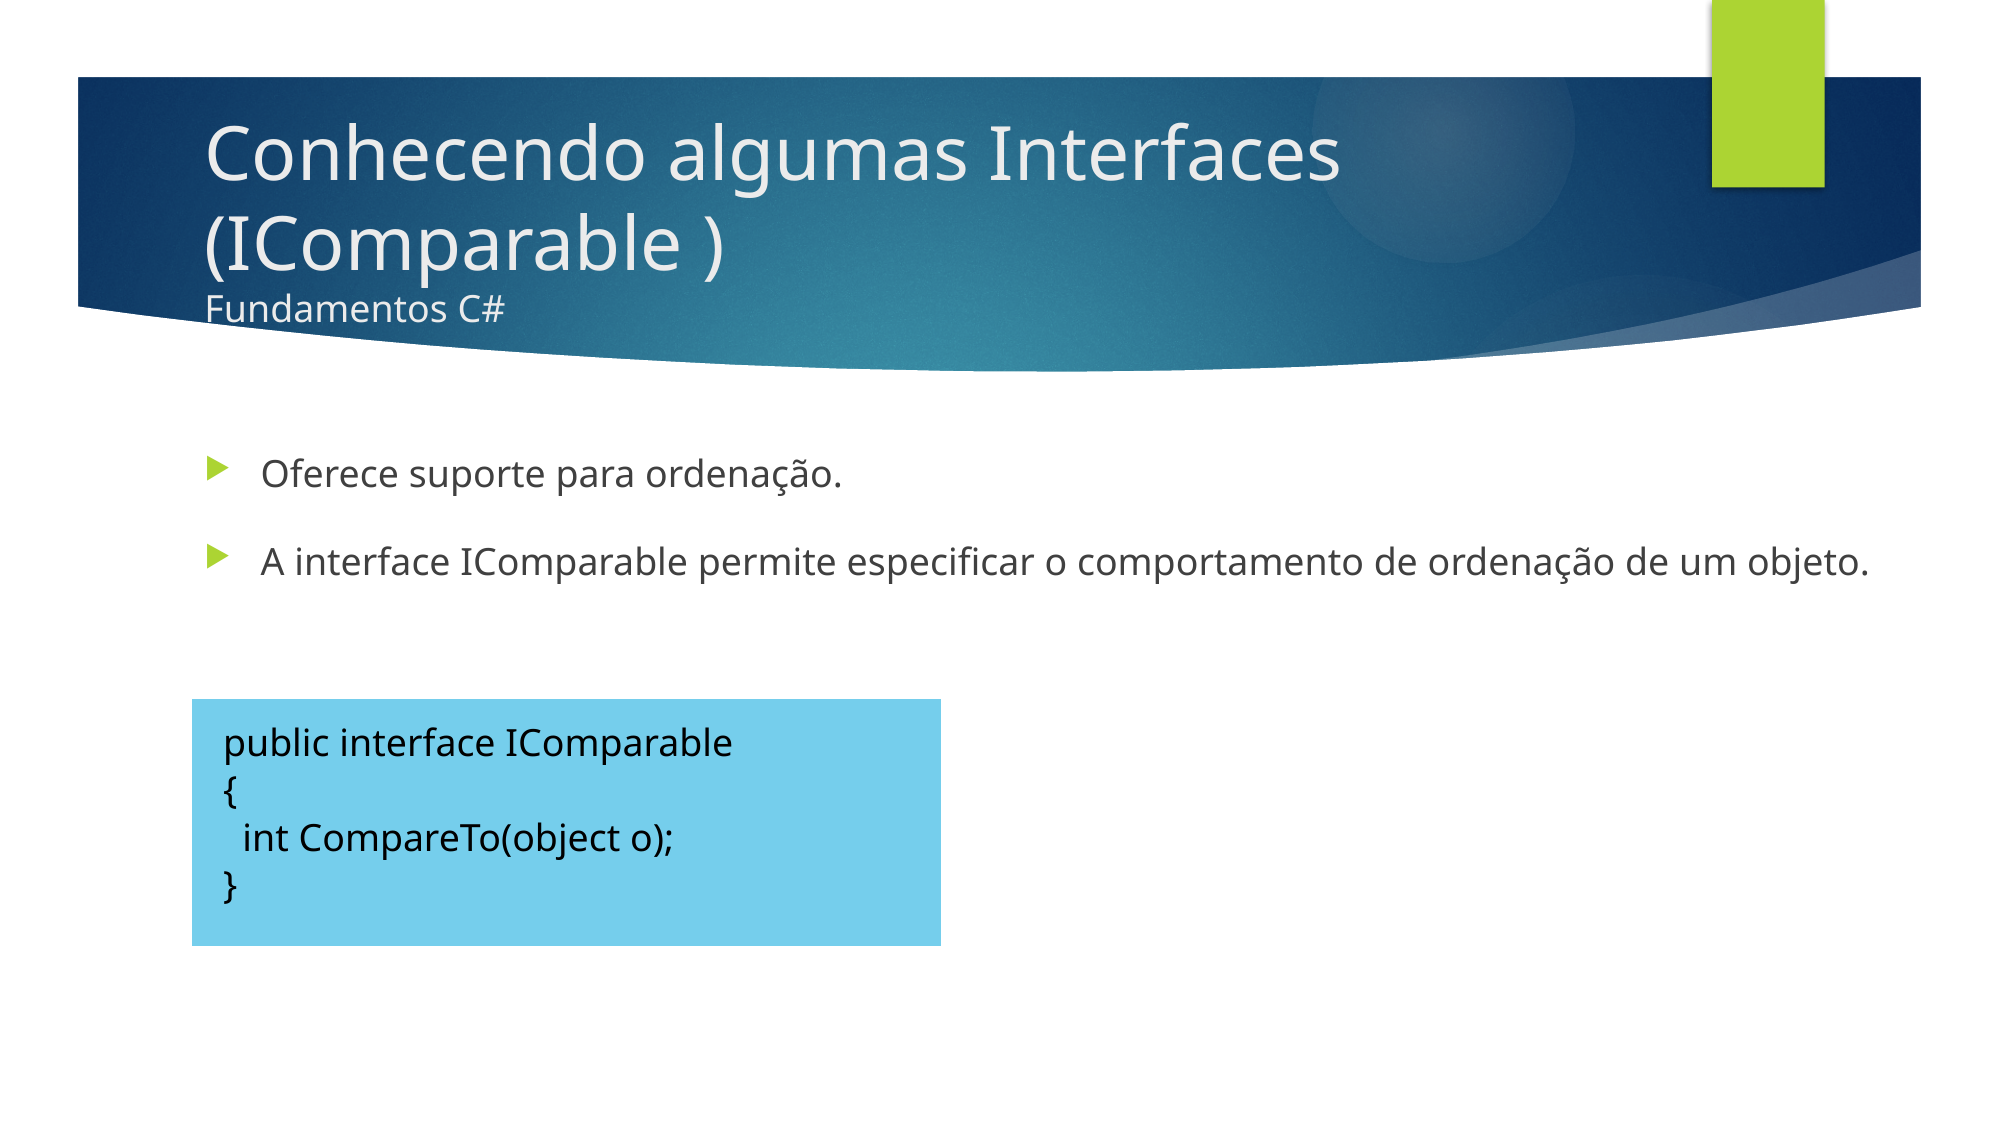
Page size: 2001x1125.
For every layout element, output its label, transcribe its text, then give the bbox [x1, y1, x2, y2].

list Oferece suporte para ordenação. A interface IComparable permite especificar o comportamento de ordenação de um objeto. [189, 420, 1920, 1106]
title Conhecendo algumas Interfaces (IComparable ) Fundamentos C# [189, 159, 1627, 276]
text_box [187, 695, 946, 951]
text_box public interface IComparable { int CompareTo(object o); } [208, 711, 755, 933]
